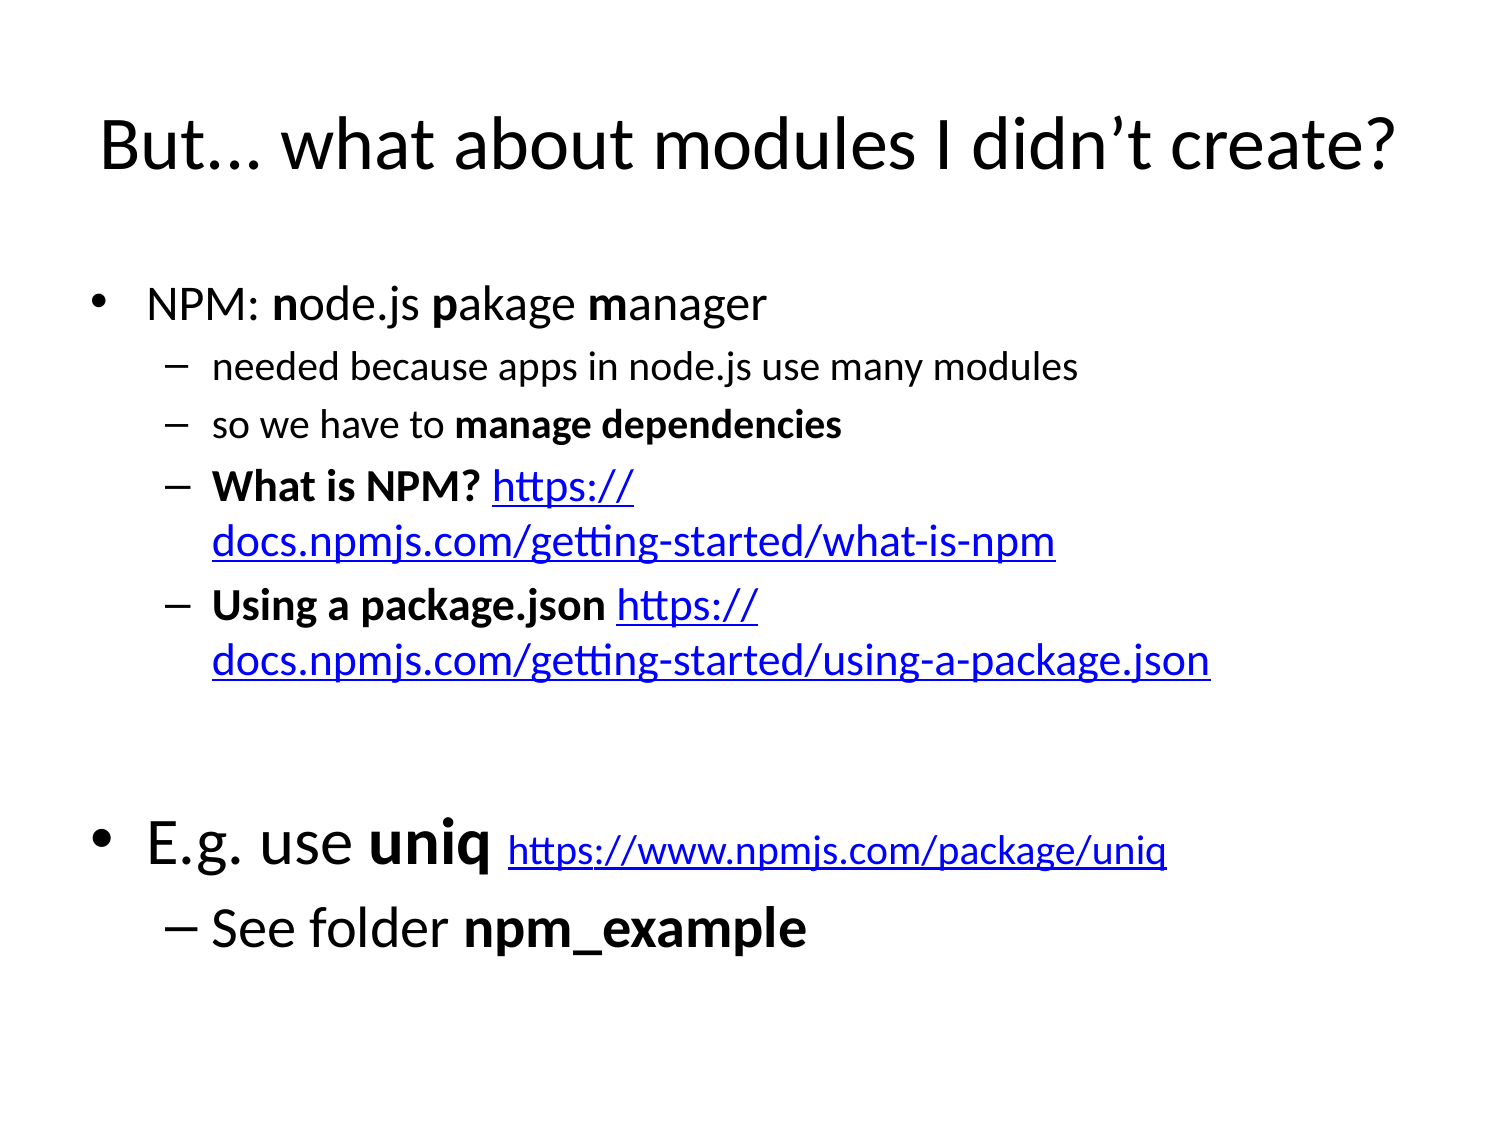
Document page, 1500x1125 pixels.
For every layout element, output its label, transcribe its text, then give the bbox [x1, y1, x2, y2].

title But... what about modules I didn’t create? [75, 45, 1425, 233]
list NPM: node.js pakage manager needed because apps in node.js use many modules so we have to manage dependencies What is NPM? https://docs.npmjs.com/getting-started/what-is-npm Using a package.json https://docs.npmjs.com/getting-started/using-a-package.json E.g. use uniq https://www.npmjs.com/package/uniq See folder npm_example [75, 262, 1425, 1005]
